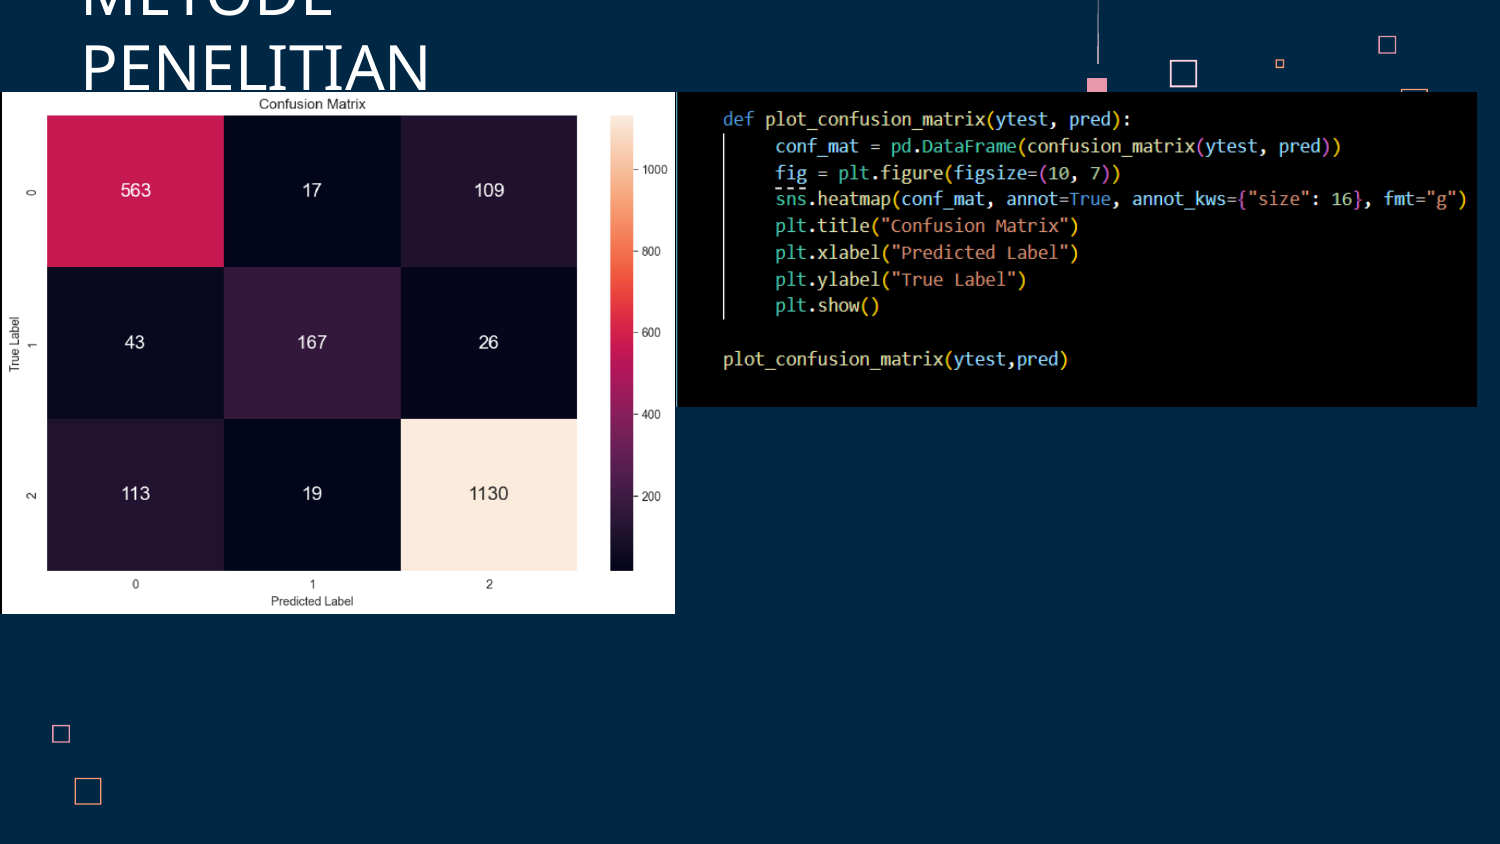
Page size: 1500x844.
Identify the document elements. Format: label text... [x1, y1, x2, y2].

title METODE PENELITIAN [65, 23, 616, 90]
picture [0, 92, 1478, 615]
